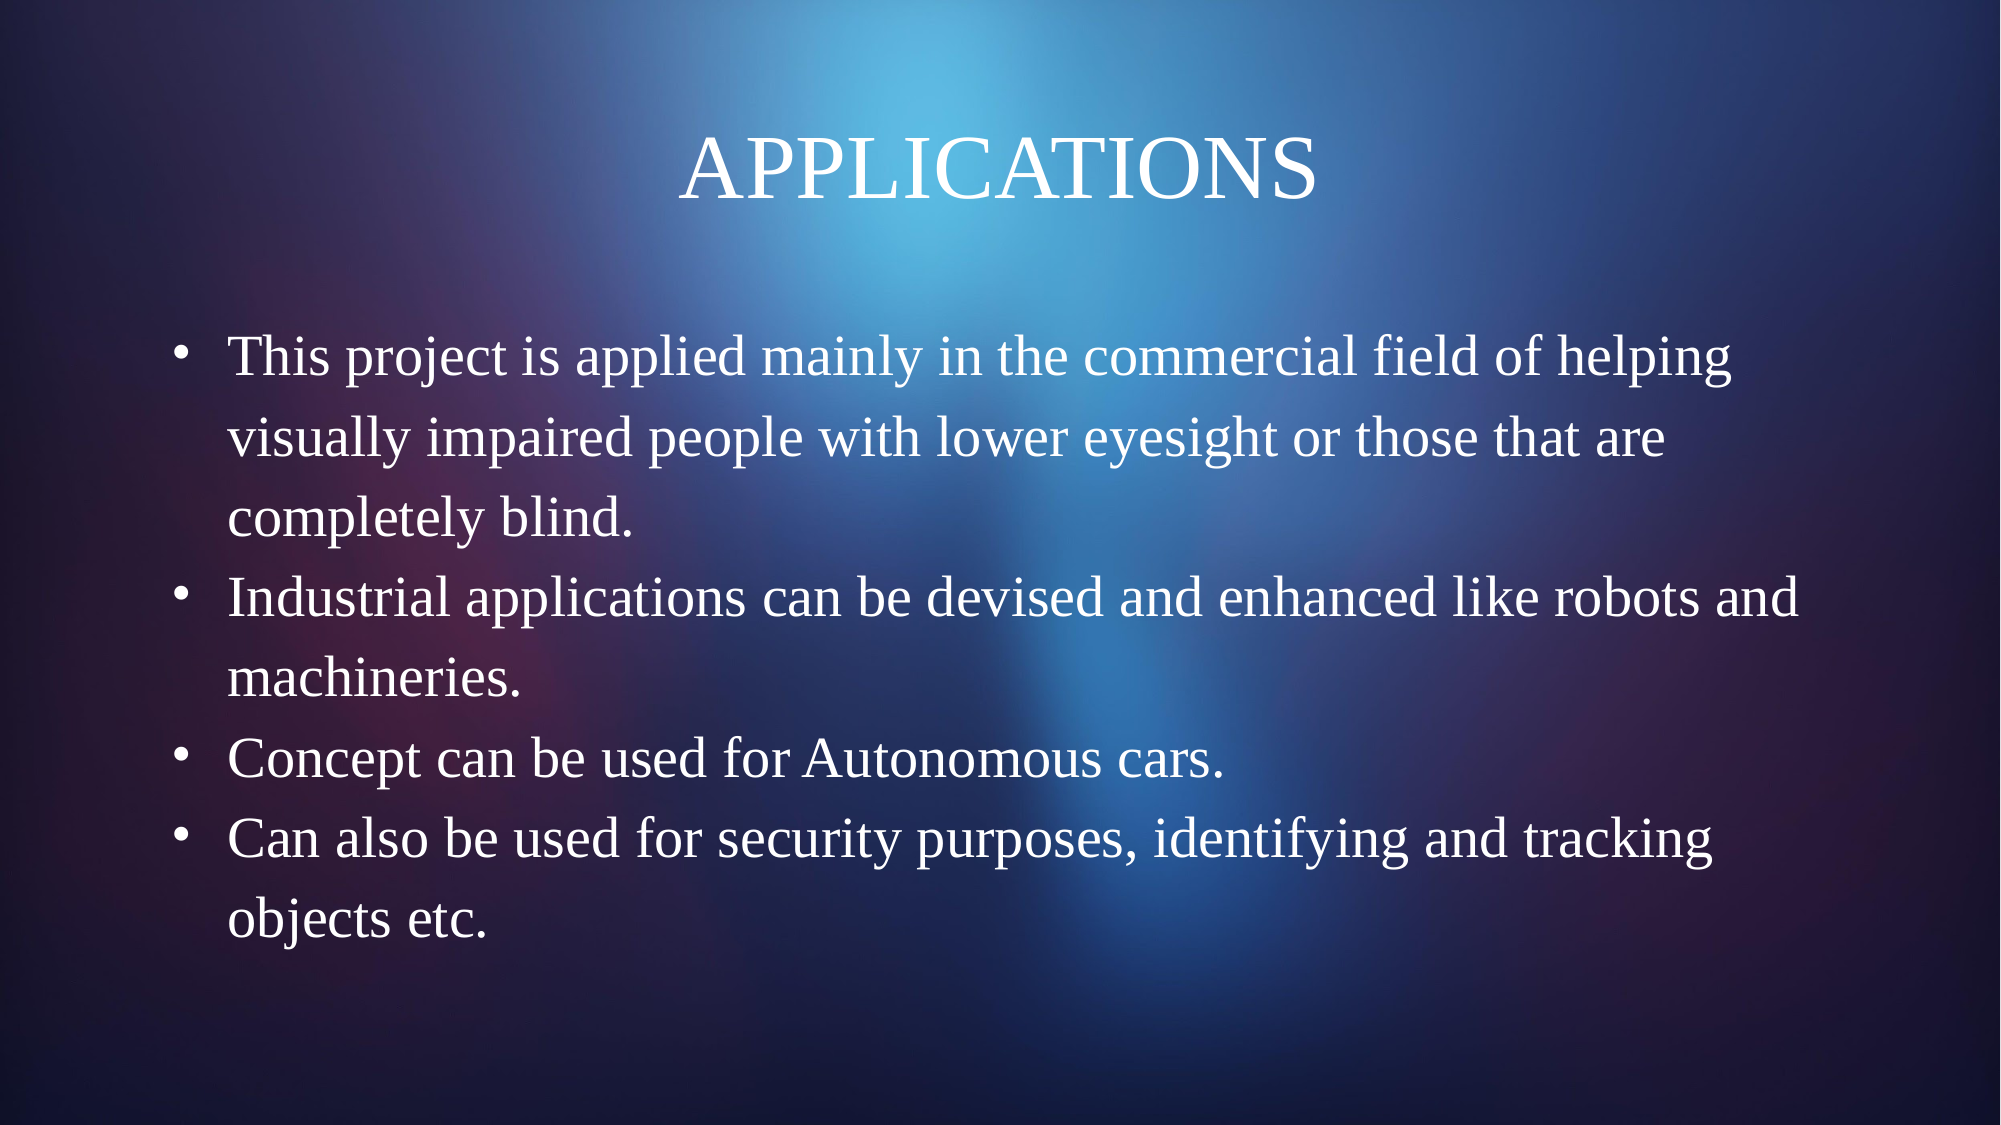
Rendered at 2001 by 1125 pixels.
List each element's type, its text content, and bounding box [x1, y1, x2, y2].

title APPLICATIONS [137, 59, 1863, 278]
picture [0, 0, 2001, 1125]
list This project is applied mainly in the commercial field of helping visually impaired people with lower eyesight or those that are completely blind. Industrial applications can be devised and enhanced like robots and machineries. Concept can be used for Autonomous cars. Can also be used for security purposes, identifying and tracking objects etc. [137, 299, 1863, 1014]
